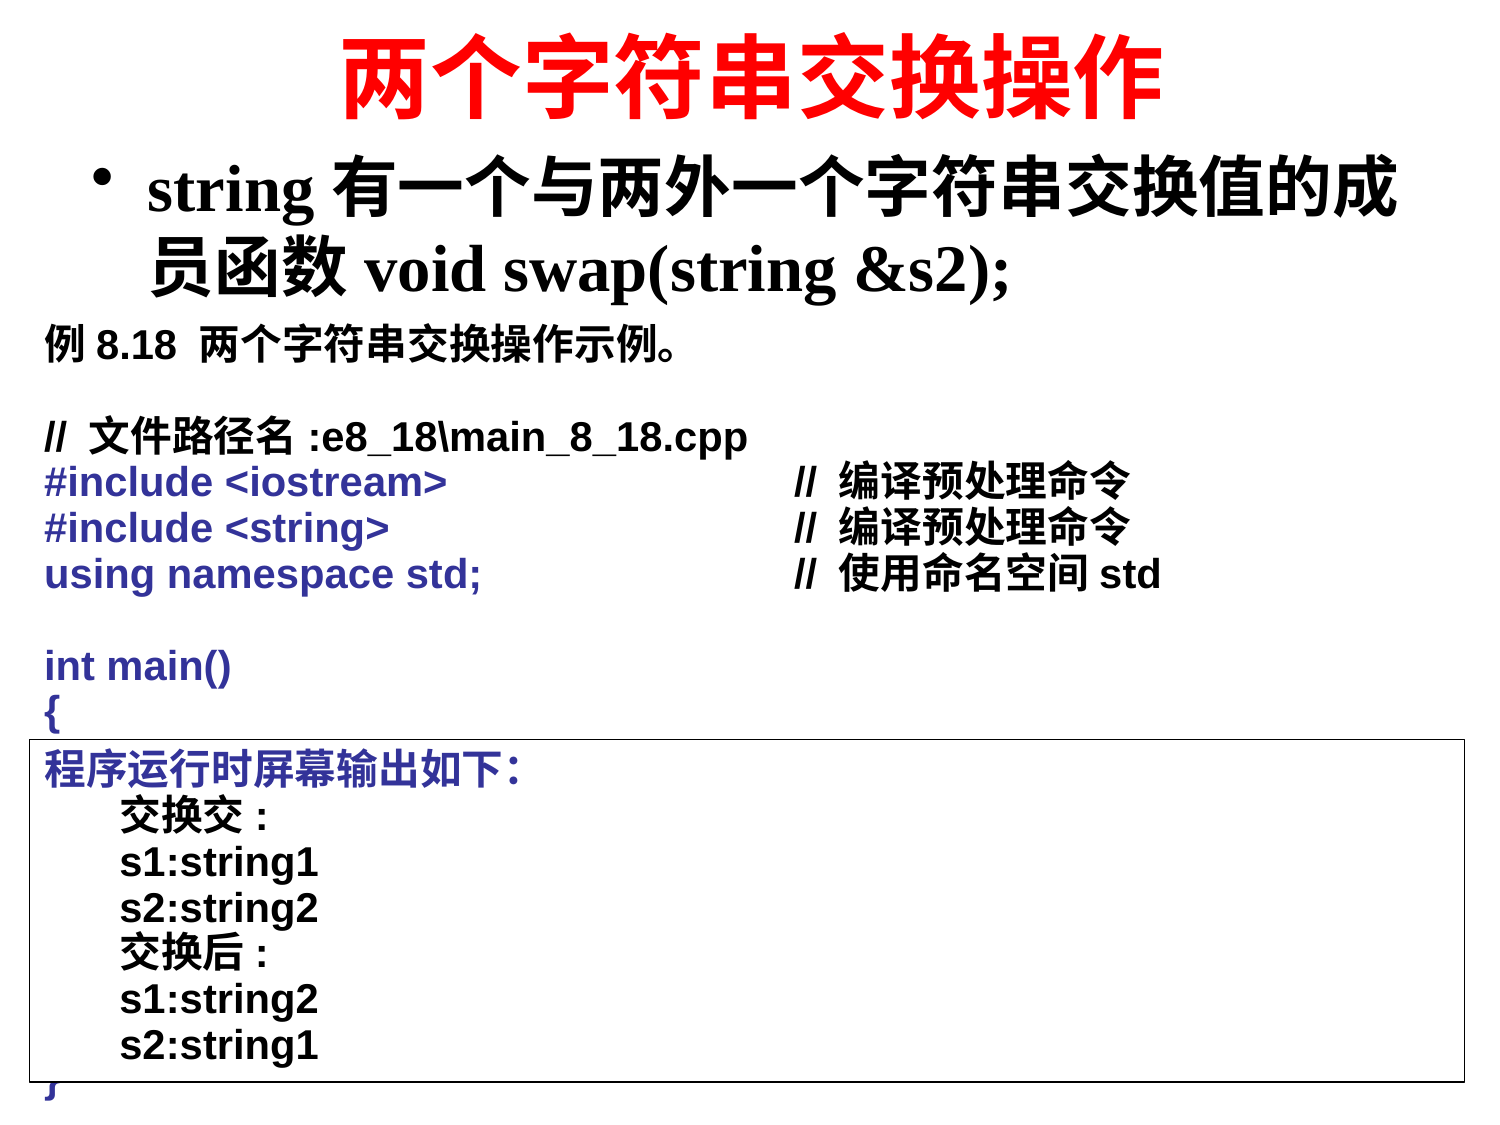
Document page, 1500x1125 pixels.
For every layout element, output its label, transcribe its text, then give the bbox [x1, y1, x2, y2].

text_box 程序运行时屏幕输出如下： 交换交: s1:string1 s2:string2 交换后: s1:string2 s2:string1 [29, 739, 1465, 1083]
text_box 例8.18 两个字符串交换操作示例。 // 文件路径名:e8_18\main_8_18.cpp #include <iostream> // 编译预处理命令 #include <string> // 编译预处理命令 using namespace std; // 使用命名空间std int main() { string s1 = "string1", s2 = "string2"; cout<<"交换交:”<<endl<<"s1:”<<s1<<endl<<"s2:”<<s2<<endl; s1.swap(s2); // 交换s1与s2 cout<<“交换后:”<<endl<<"s1:”<<s1<<endl<<"s2:”<<s2<<endl; cout << endl; return 0; // 返回操作系统 } [29, 314, 1500, 1109]
list string有一个与两外一个字符串交换值的成员函数void swap(string &s2); [76, 136, 1427, 308]
title 两个字符串交换操作 [76, 0, 1427, 136]
